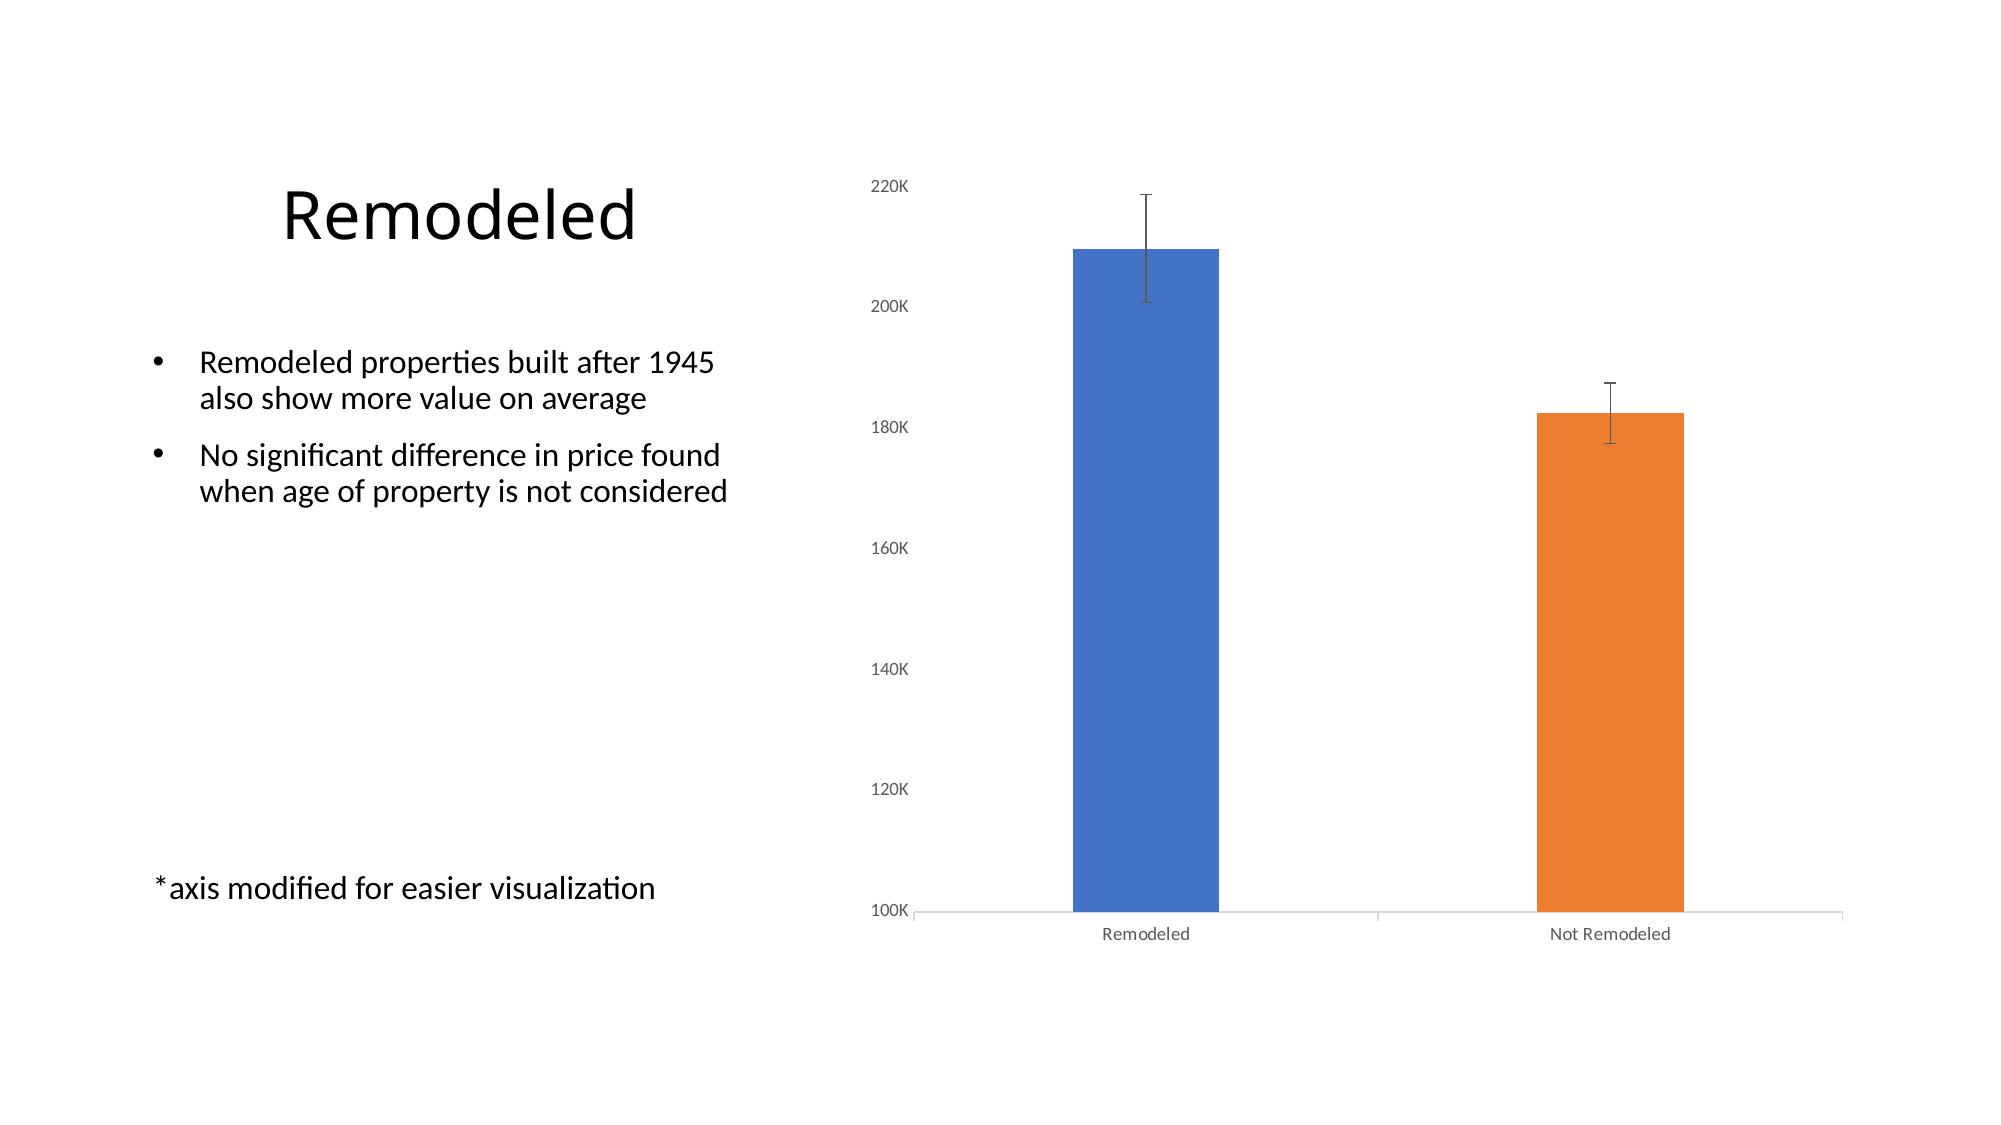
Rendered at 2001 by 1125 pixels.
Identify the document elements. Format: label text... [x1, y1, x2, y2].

chart [850, 161, 1863, 962]
list Remodeled properties built after 1945 also show more value on average No significant difference in price found when age of property is not considered *axis modified for easier visualization [137, 337, 783, 963]
title Remodeled [137, 161, 783, 262]
